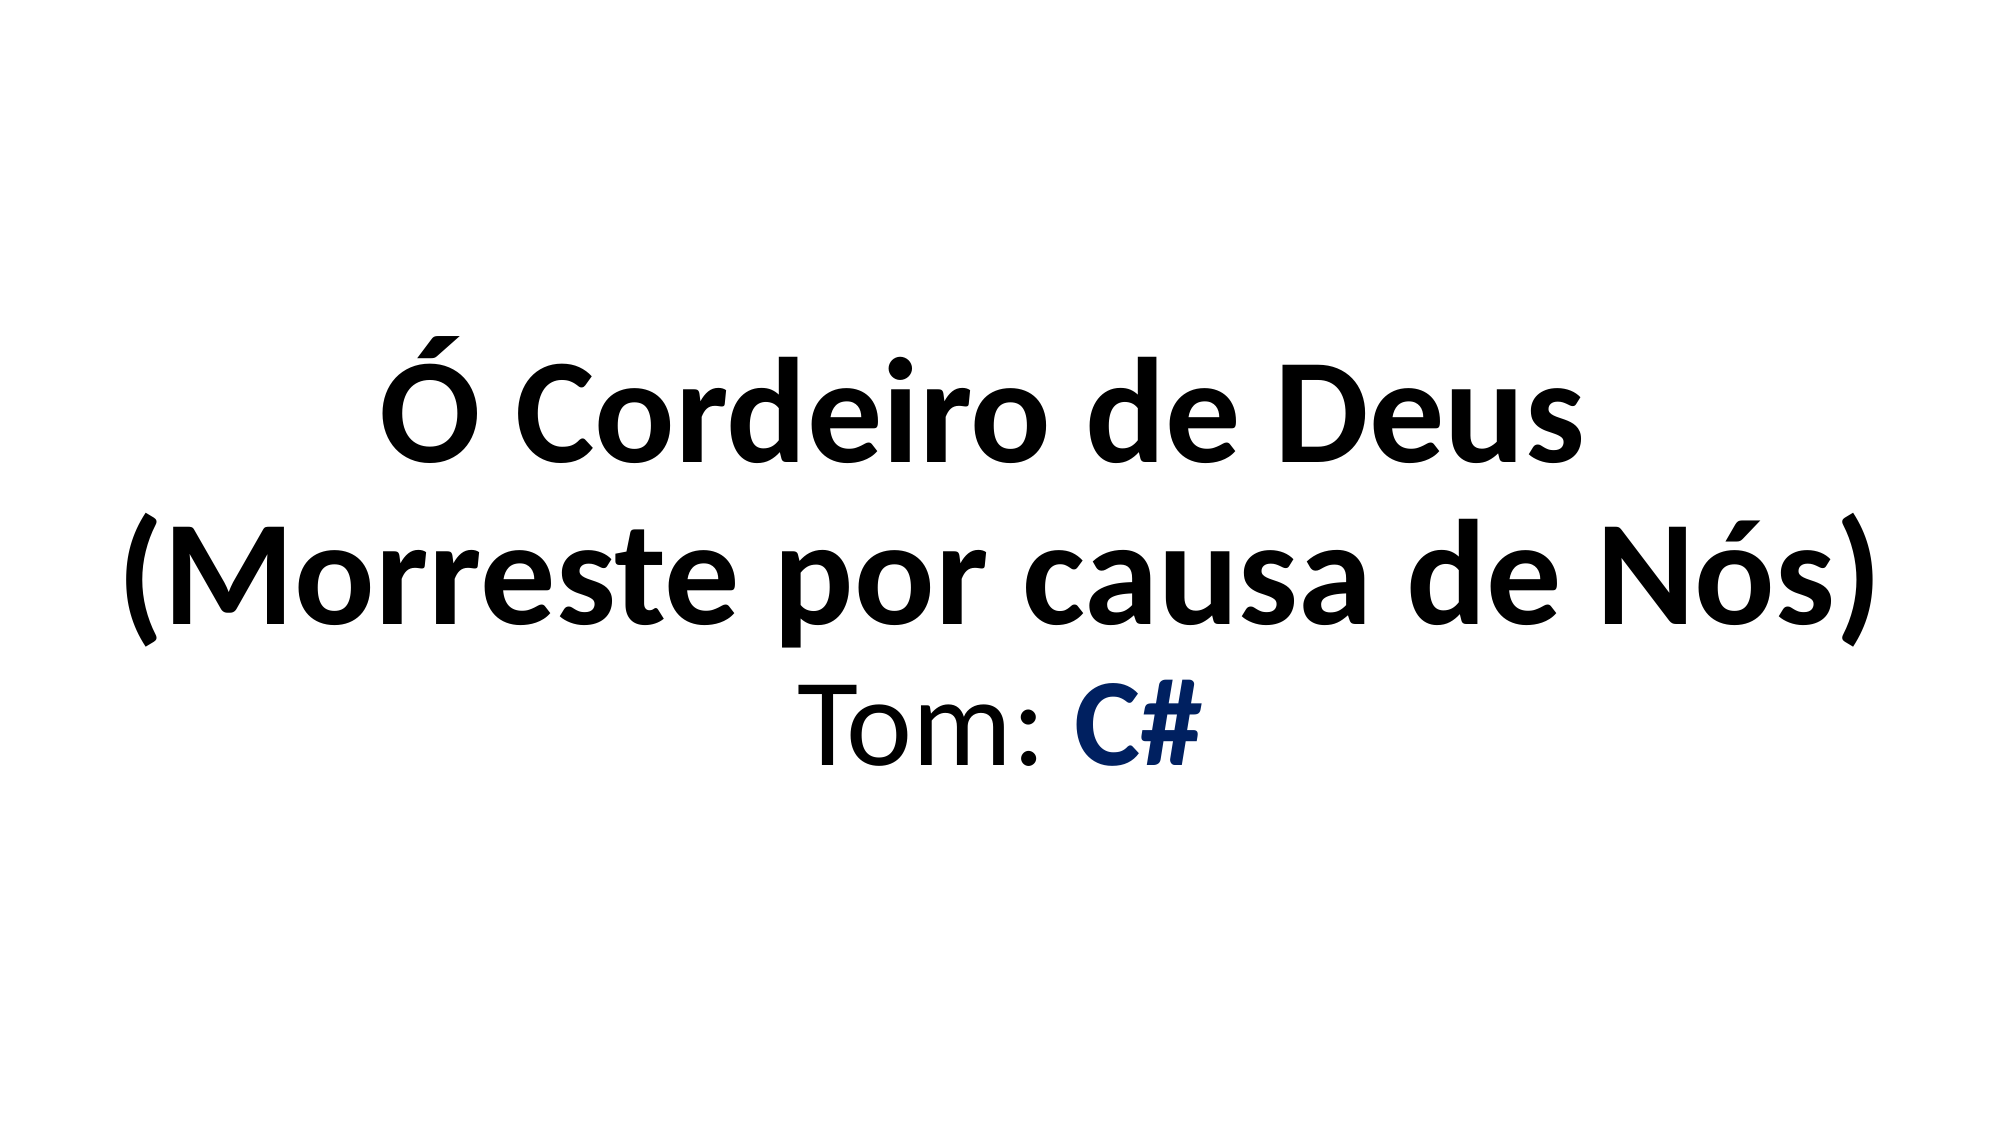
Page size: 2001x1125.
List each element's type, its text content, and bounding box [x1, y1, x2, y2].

title Ó Cordeiro de Deus (Morreste por causa de Nós) Tom: C# [0, 0, 2000, 1125]
